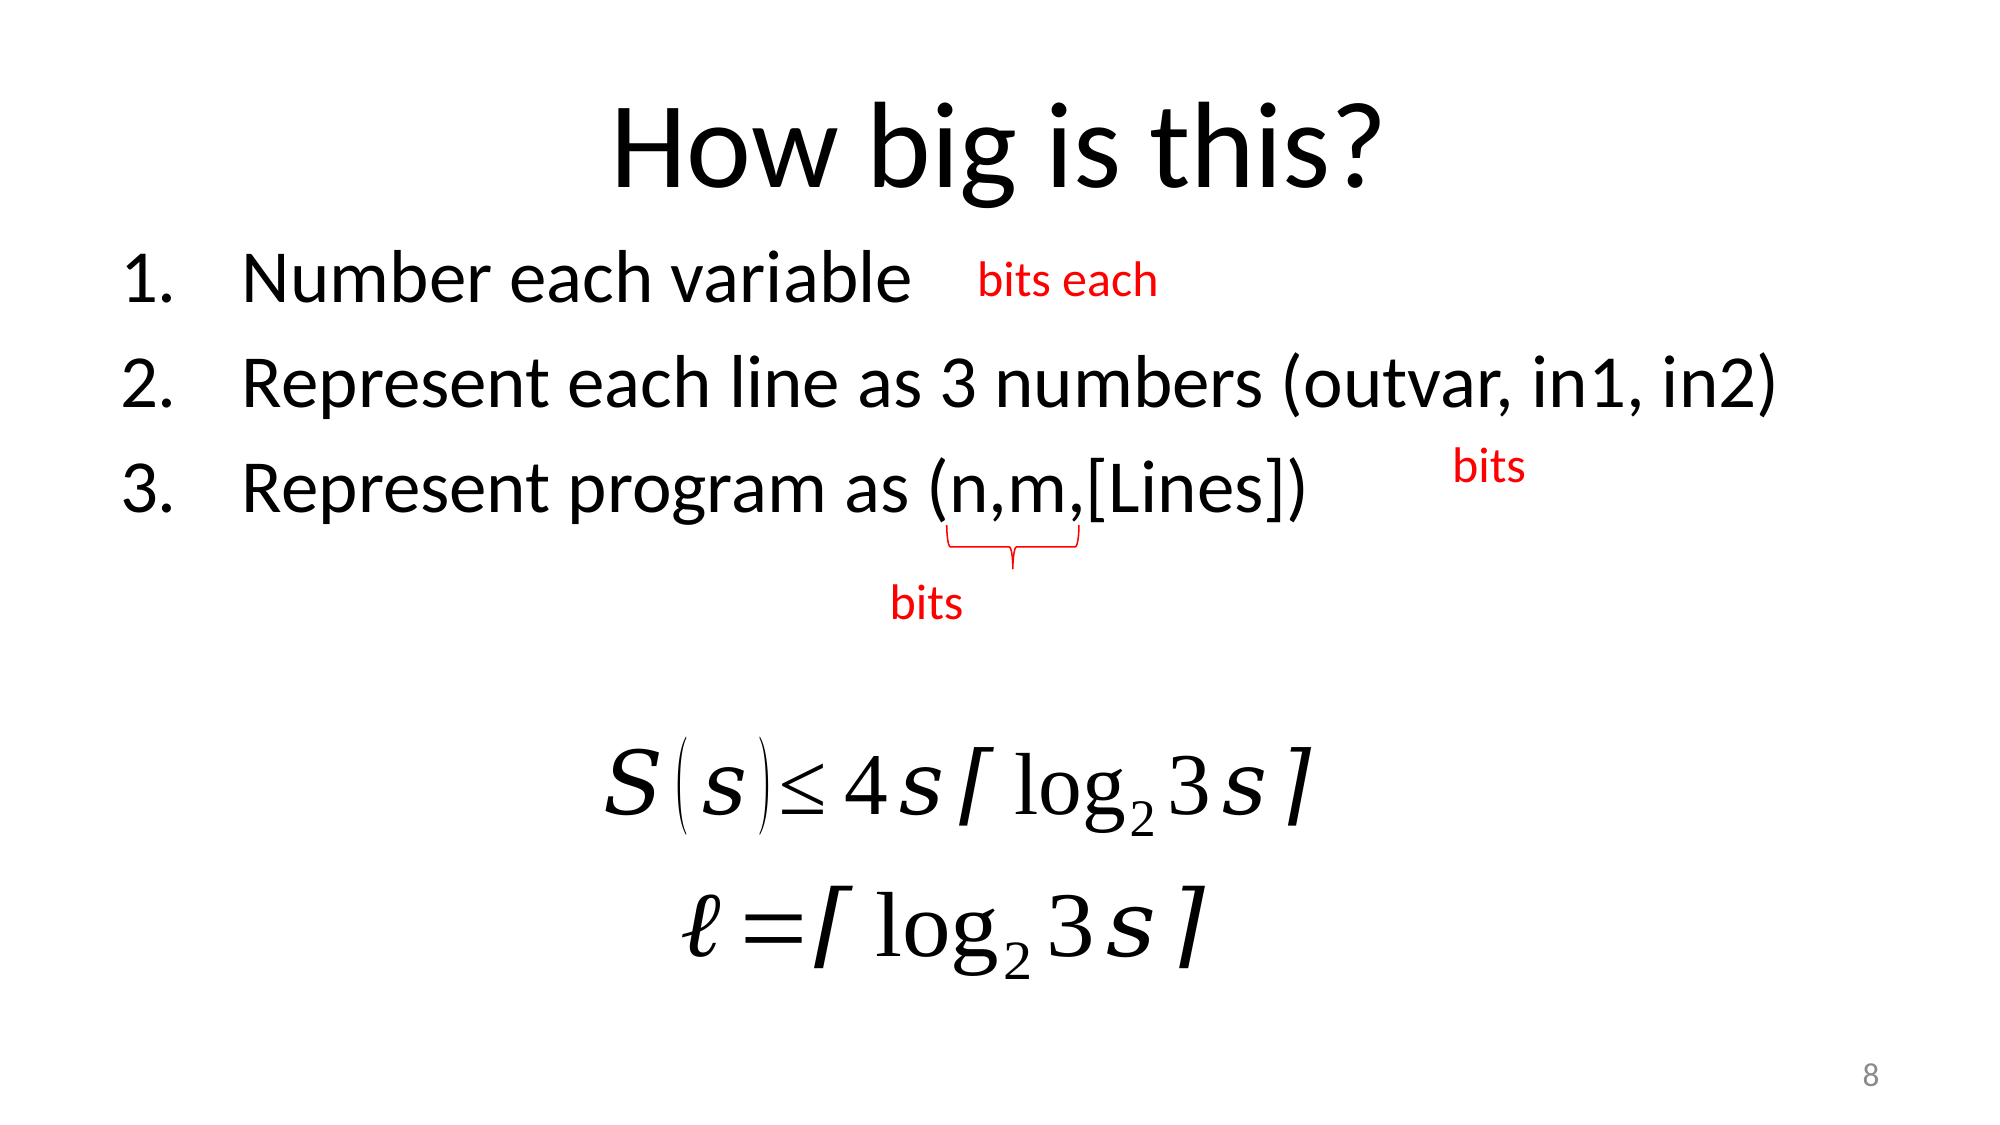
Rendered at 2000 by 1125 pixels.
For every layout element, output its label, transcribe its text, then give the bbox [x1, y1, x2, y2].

title How big is this? [99, 45, 1900, 217]
list Number each variable Represent each line as 3 numbers (outvar, in1, in2) Represent program as (n,m,[Lines]) [99, 217, 1900, 961]
text_box [945, 524, 1080, 570]
slide_number 8 [1432, 1042, 1900, 1103]
